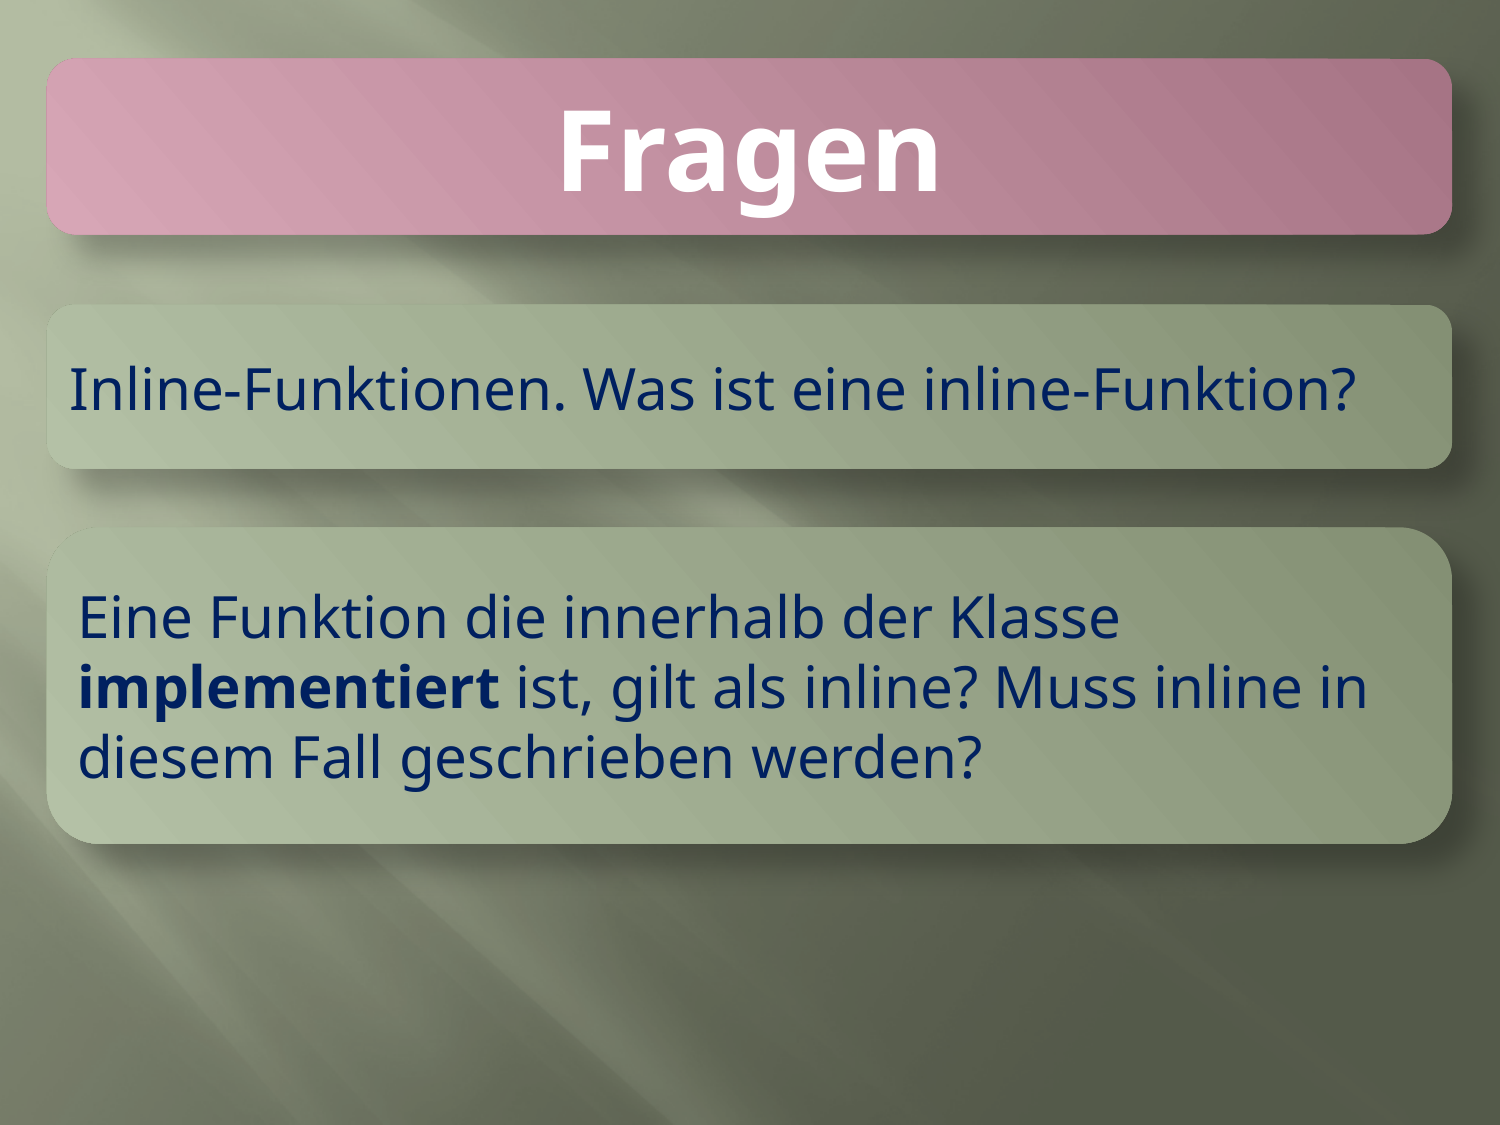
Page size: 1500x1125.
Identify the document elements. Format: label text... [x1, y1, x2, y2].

text_box Fragen [46, 58, 1453, 235]
text_box Inline-Funktionen. Was ist eine inline-Funktion? [46, 304, 1453, 469]
text_box Eine Funktion die innerhalb der Klasse implementiert ist, gilt als inline? Muss inline in diesem Fall geschrieben werden? [46, 527, 1453, 844]
